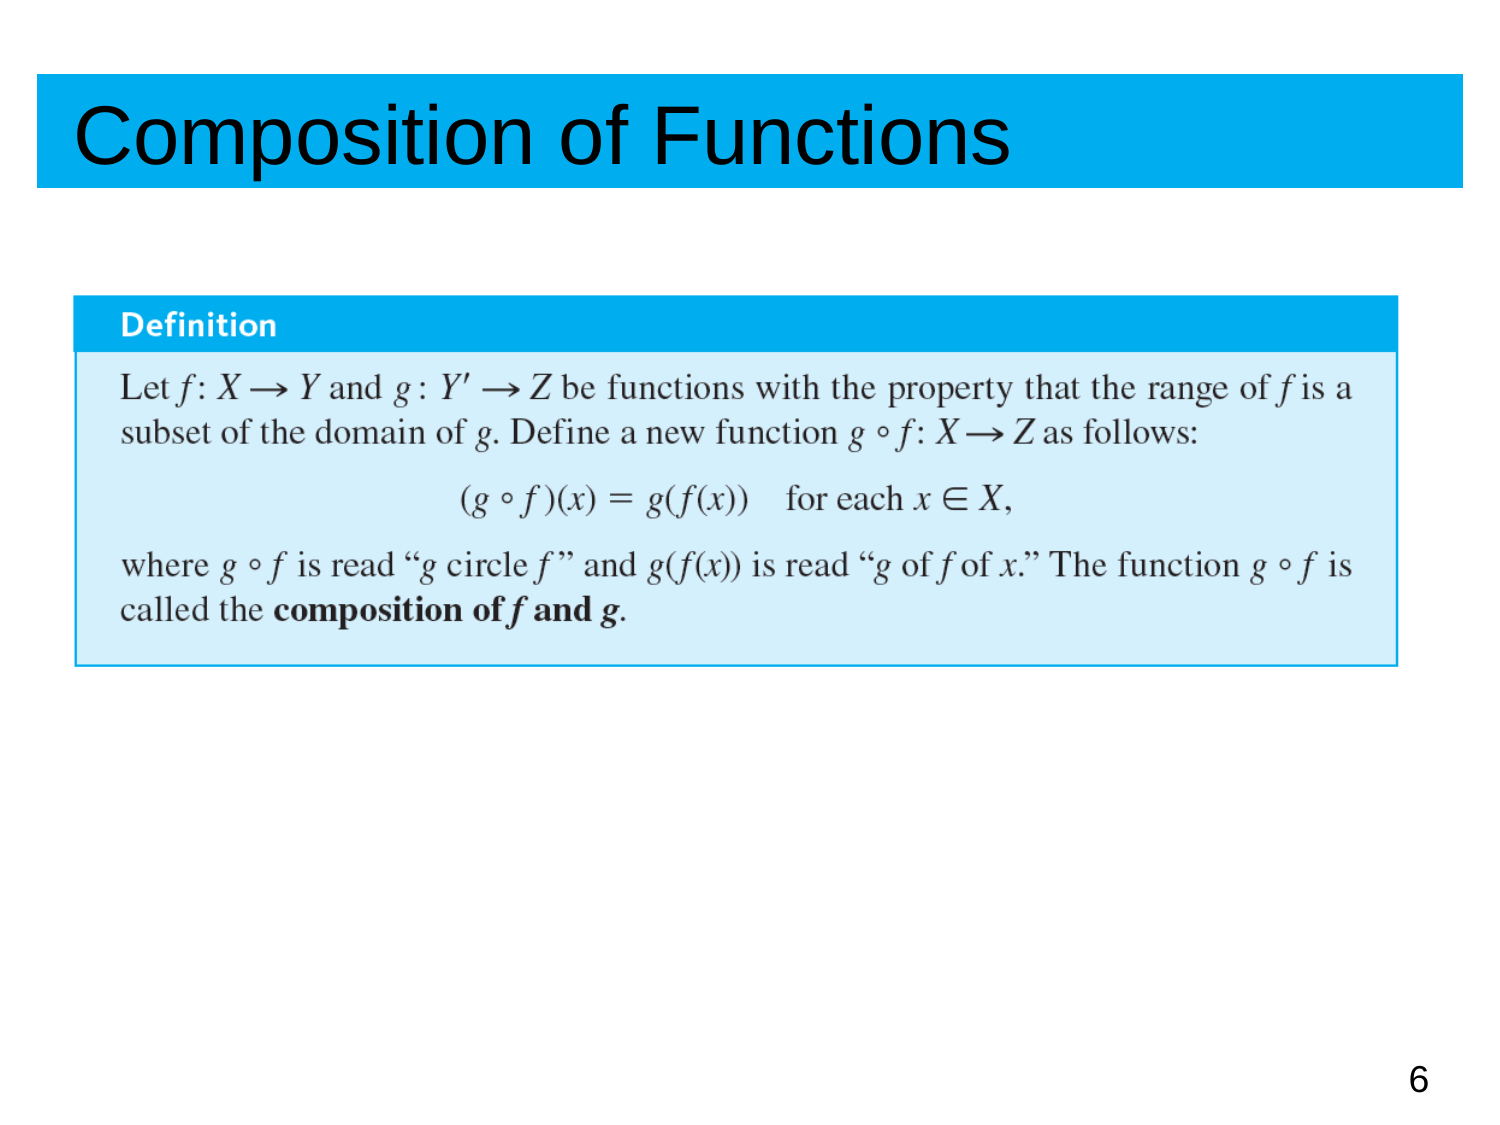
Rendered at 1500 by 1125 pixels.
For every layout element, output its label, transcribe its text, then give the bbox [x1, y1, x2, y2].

picture [58, 287, 1409, 673]
title Composition of Functions [58, 37, 1408, 225]
